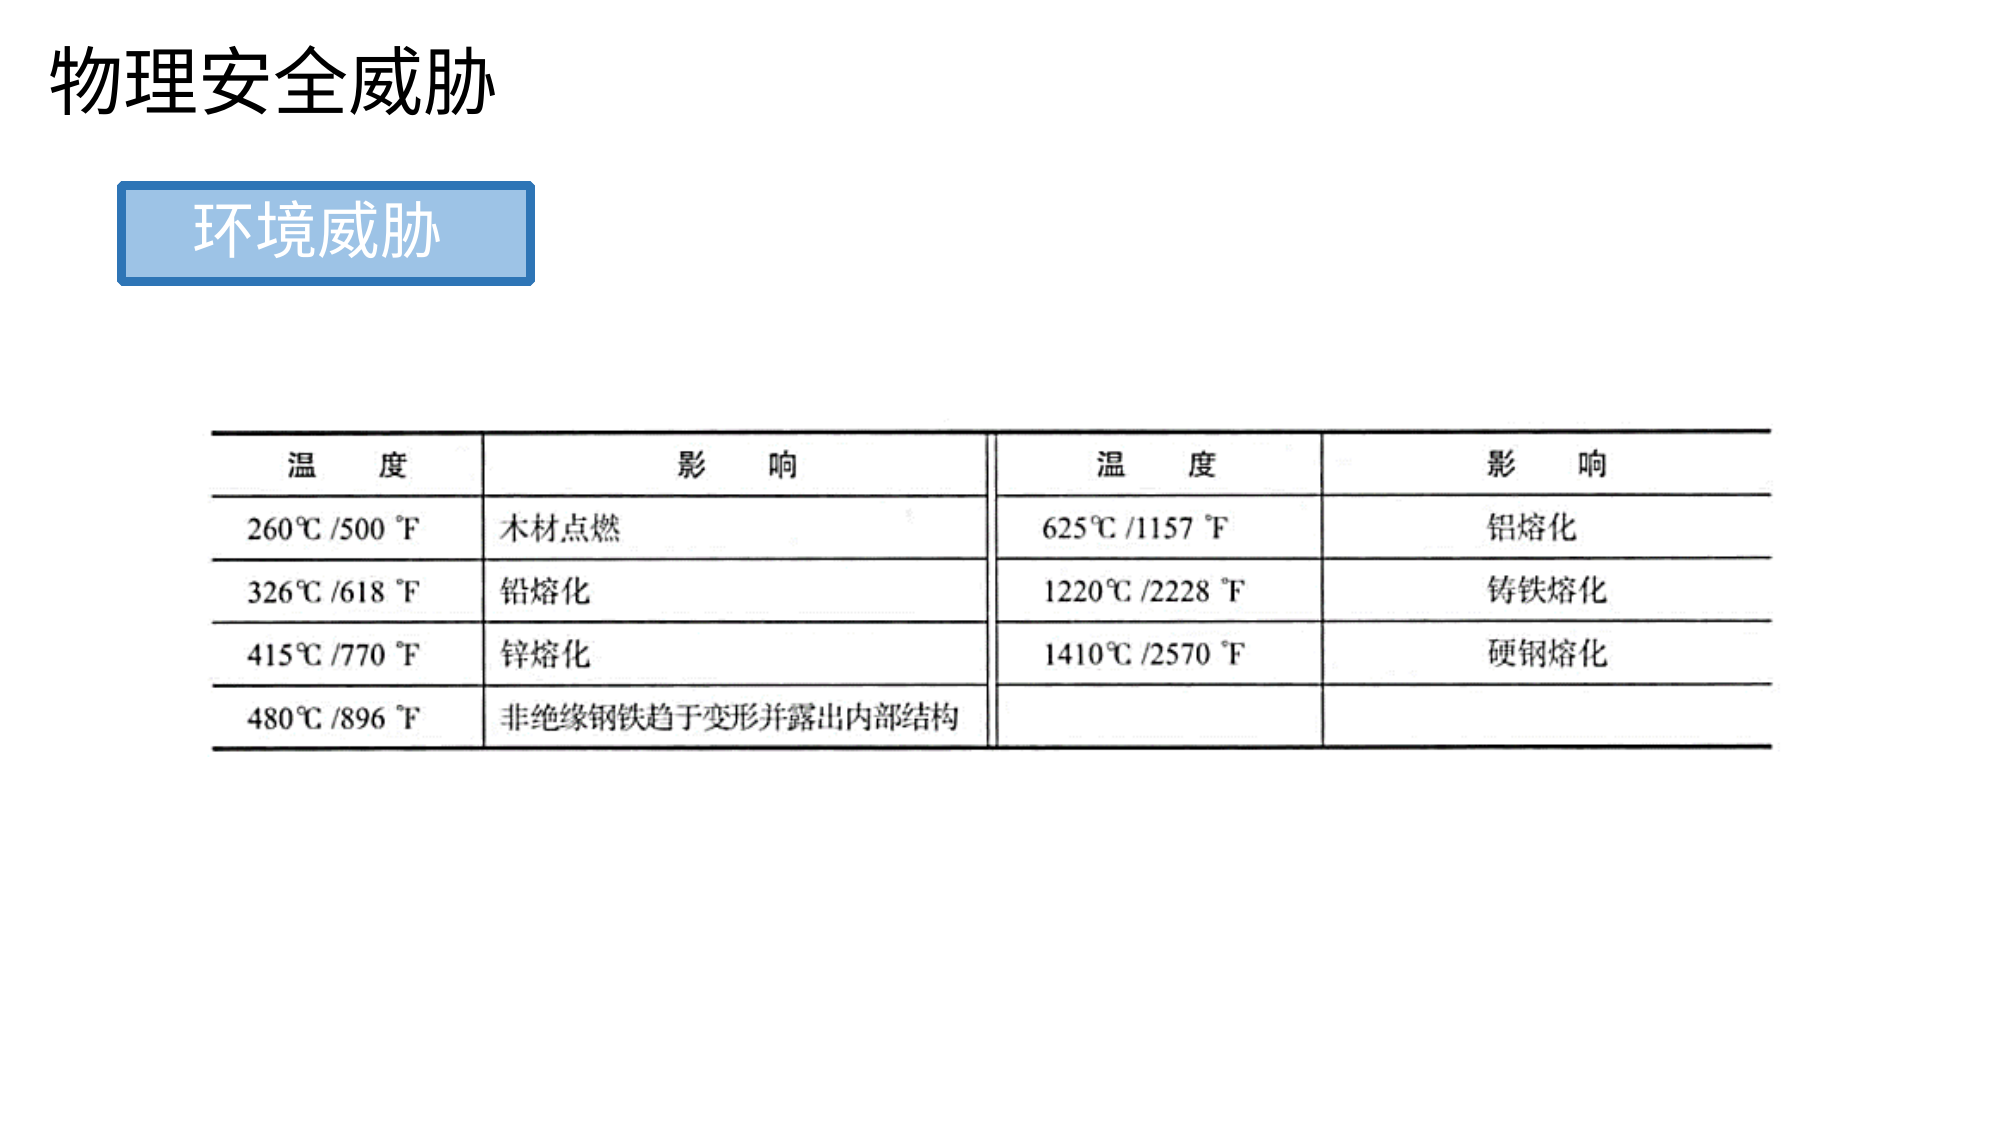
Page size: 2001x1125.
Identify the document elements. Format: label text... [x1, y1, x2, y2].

text_box 环境威胁 [121, 185, 531, 282]
text_box 物理安全威胁 [31, 0, 919, 160]
picture [201, 412, 1799, 757]
